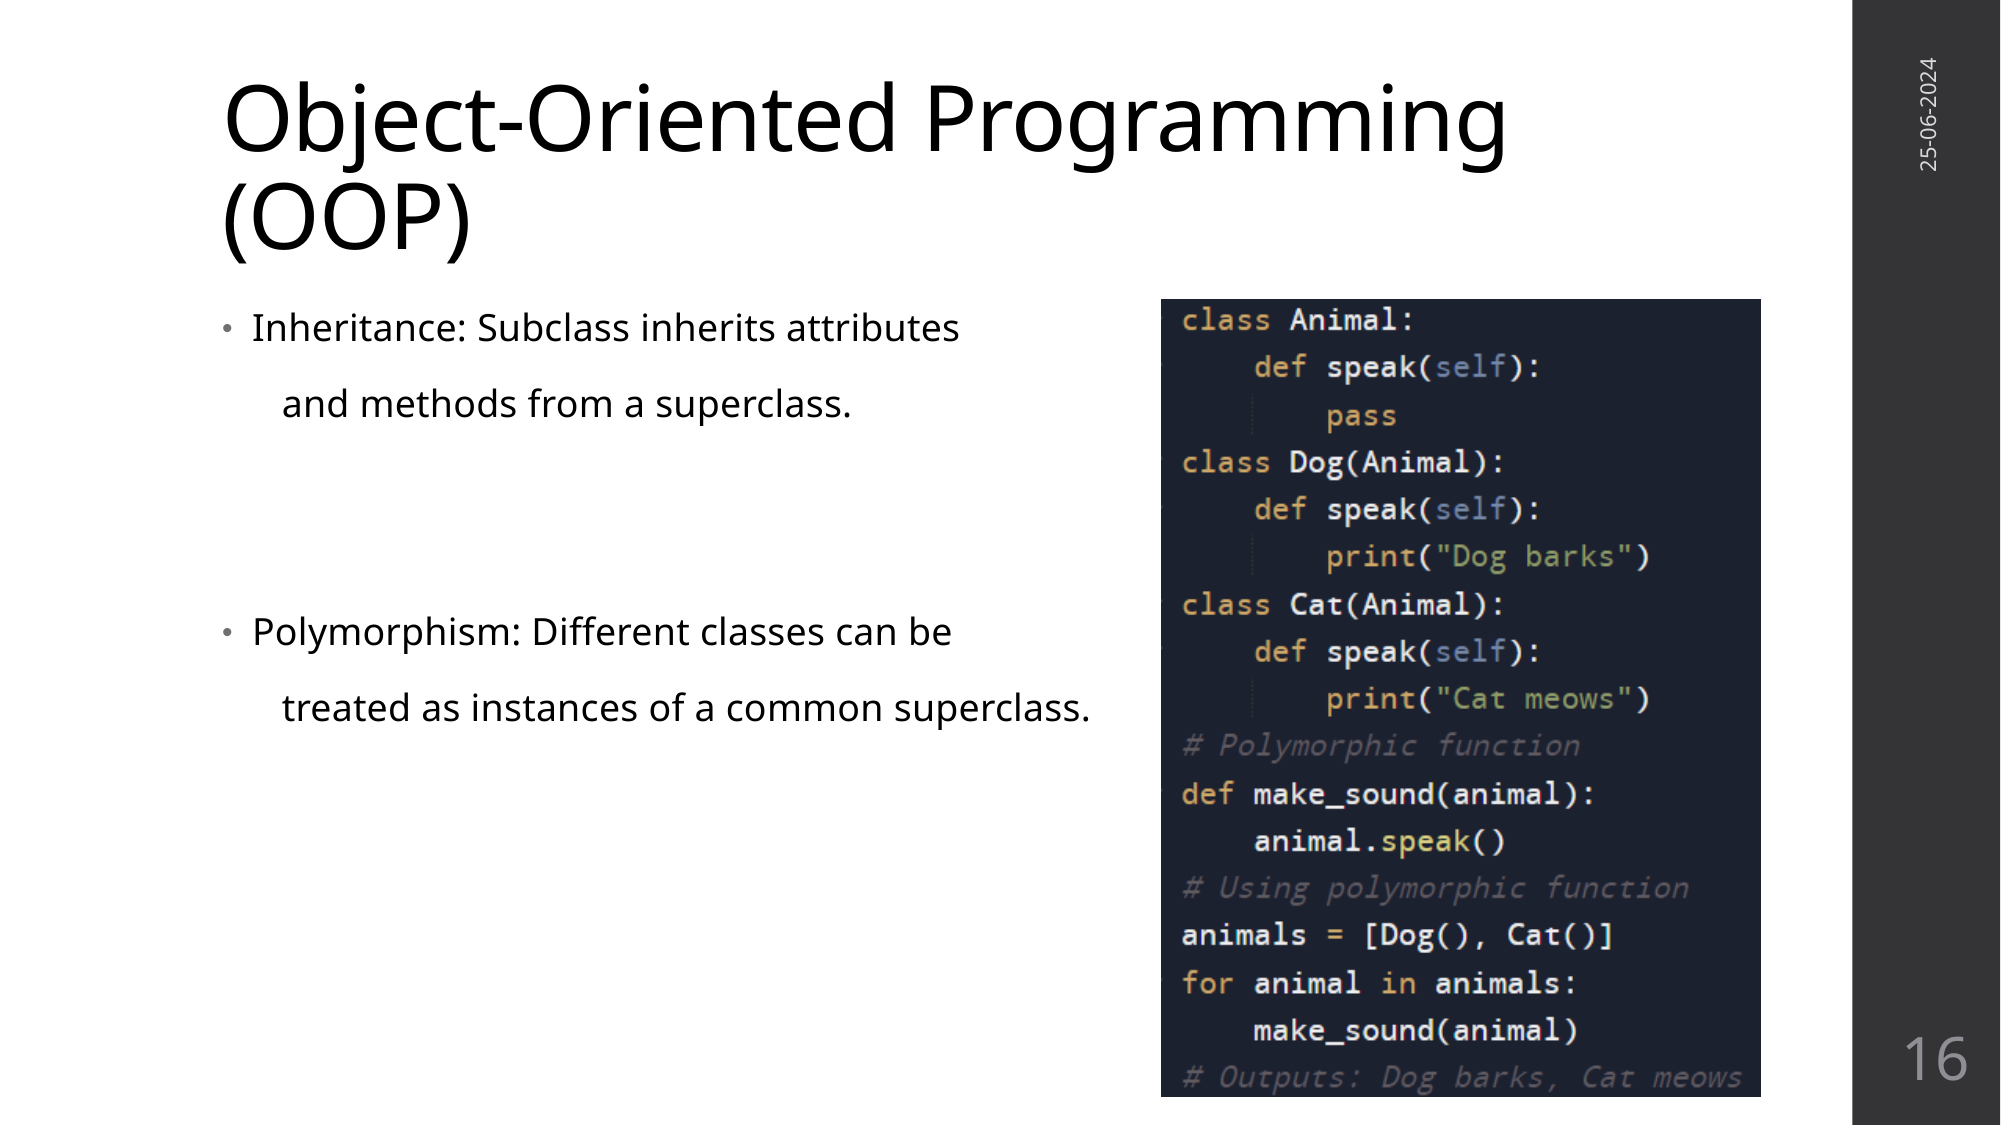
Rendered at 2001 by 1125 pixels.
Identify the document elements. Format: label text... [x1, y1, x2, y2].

list Inheritance: Subclass inherits attributes and methods from a superclass. Polymorphism: Different classes can be treated as instances of a common superclass. [206, 299, 1156, 1014]
title Object-Oriented Programming (OOP) [206, 60, 1797, 278]
picture [1161, 299, 1761, 1098]
slide_number 16 [1852, 1012, 2000, 1110]
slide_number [1897, 37, 1958, 351]
